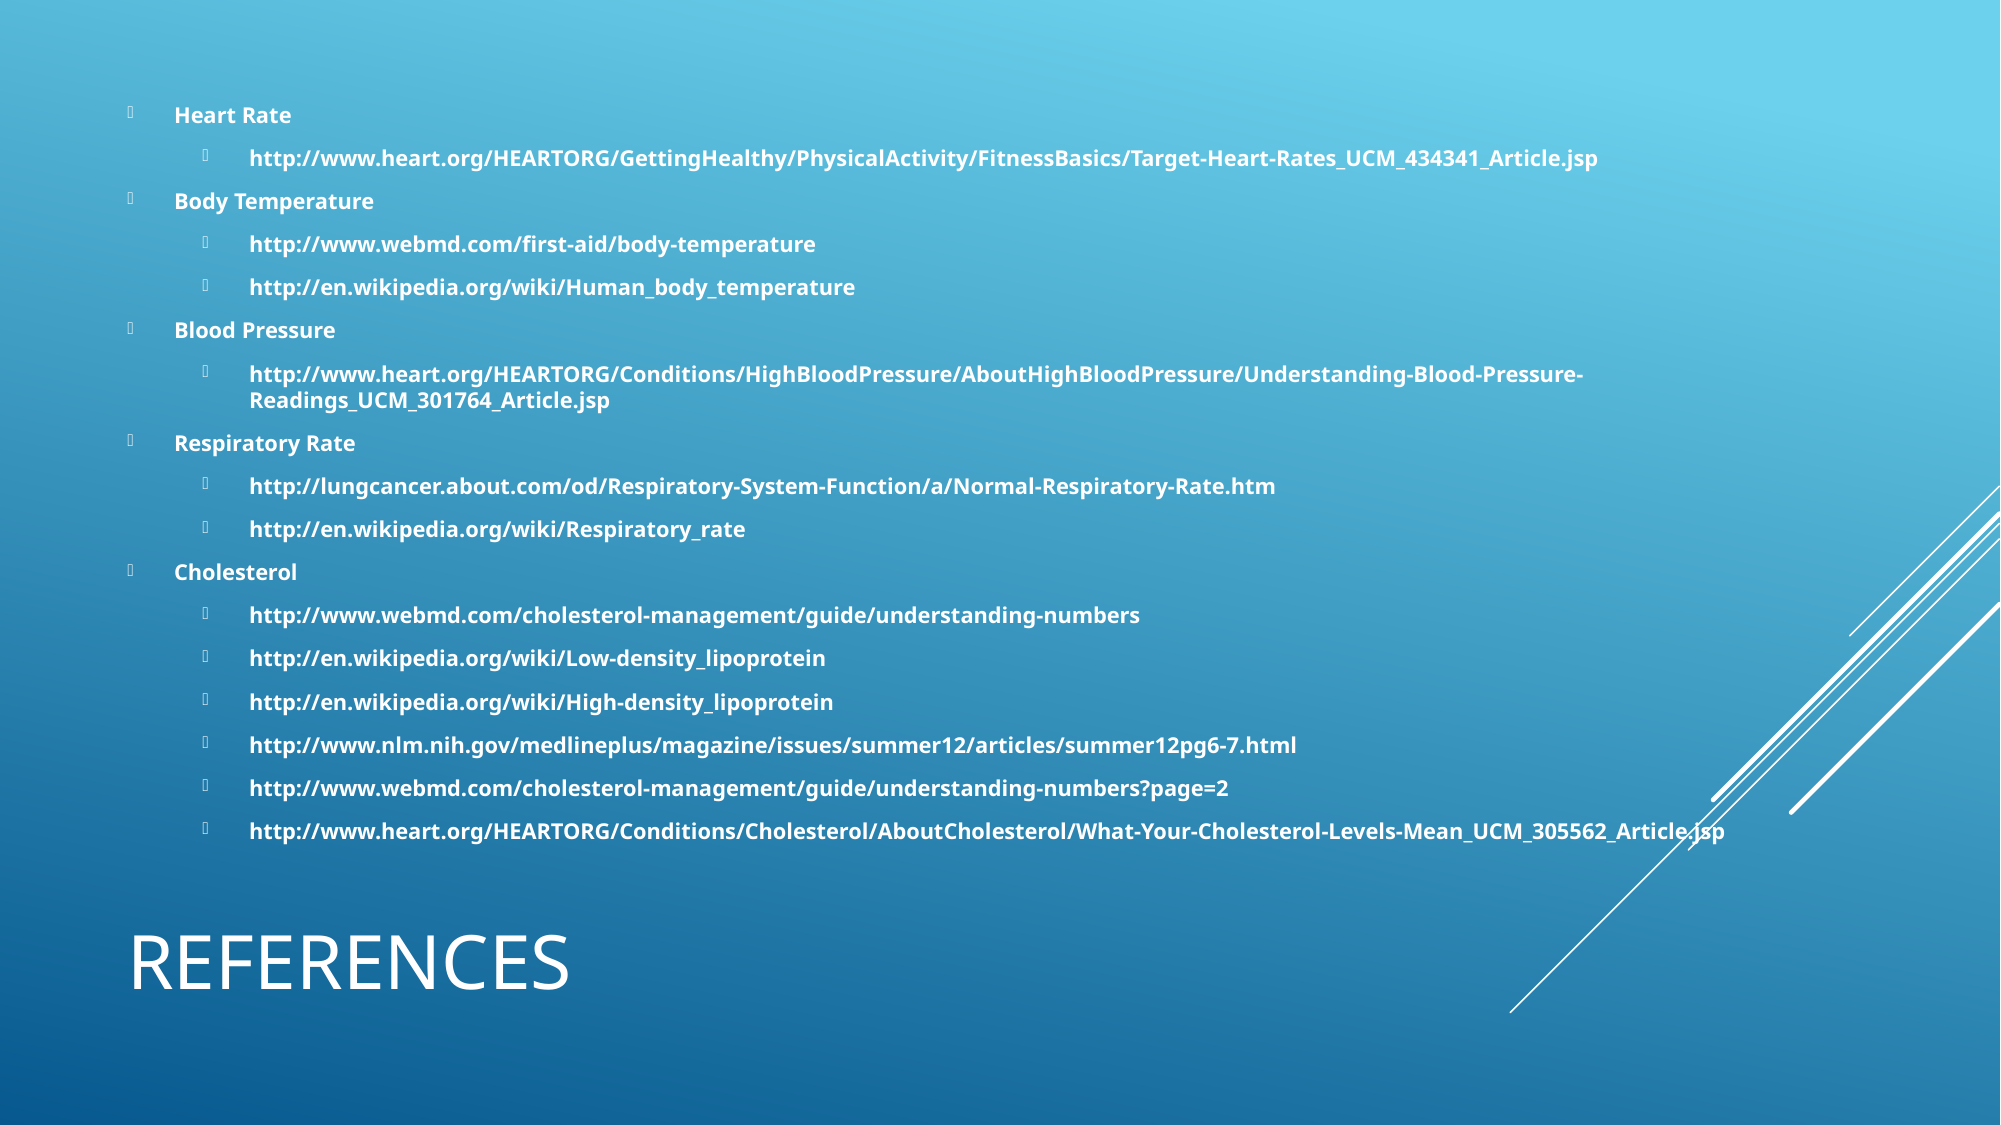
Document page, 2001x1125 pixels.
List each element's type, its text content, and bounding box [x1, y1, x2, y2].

list Heart Rate http://www.heart.org/HEARTORG/GettingHealthy/PhysicalActivity/FitnessBasics/Target-Heart-Rates_UCM_434341_Article.jsp Body Temperature http://www.webmd.com/first-aid/body-temperature http://en.wikipedia.org/wiki/Human_body_temperature Blood Pressure http://www.heart.org/HEARTORG/Conditions/HighBloodPressure/AboutHighBloodPressure/Understanding-Blood-Pressure-Readings_UCM_301764_Article.jsp Respiratory Rate http://lungcancer.about.com/od/Respiratory-System-Function/a/Normal-Respiratory-Rate.htm http://en.wikipedia.org/wiki/Respiratory_rate Cholesterol http://www.webmd.com/cholesterol-management/guide/understanding-numbers http://en.wikipedia.org/wiki/Low-density_lipoprotein http://en.wikipedia.org/wiki/High-density_lipoprotein http://www.nlm.nih.gov/medlineplus/magazine/issues/summer12/articles/summer12pg6-7.html http://www.webmd.com/cholesterol-management/guide/understanding-numbers?page=2 http://www.heart.org/HEARTORG/Conditions/Cholesterol/AboutCholesterol/What-Your-Cholesterol-Levels-Mean_UCM_305562_Article.jsp [112, 50, 1767, 895]
title References [112, 895, 1513, 1025]
